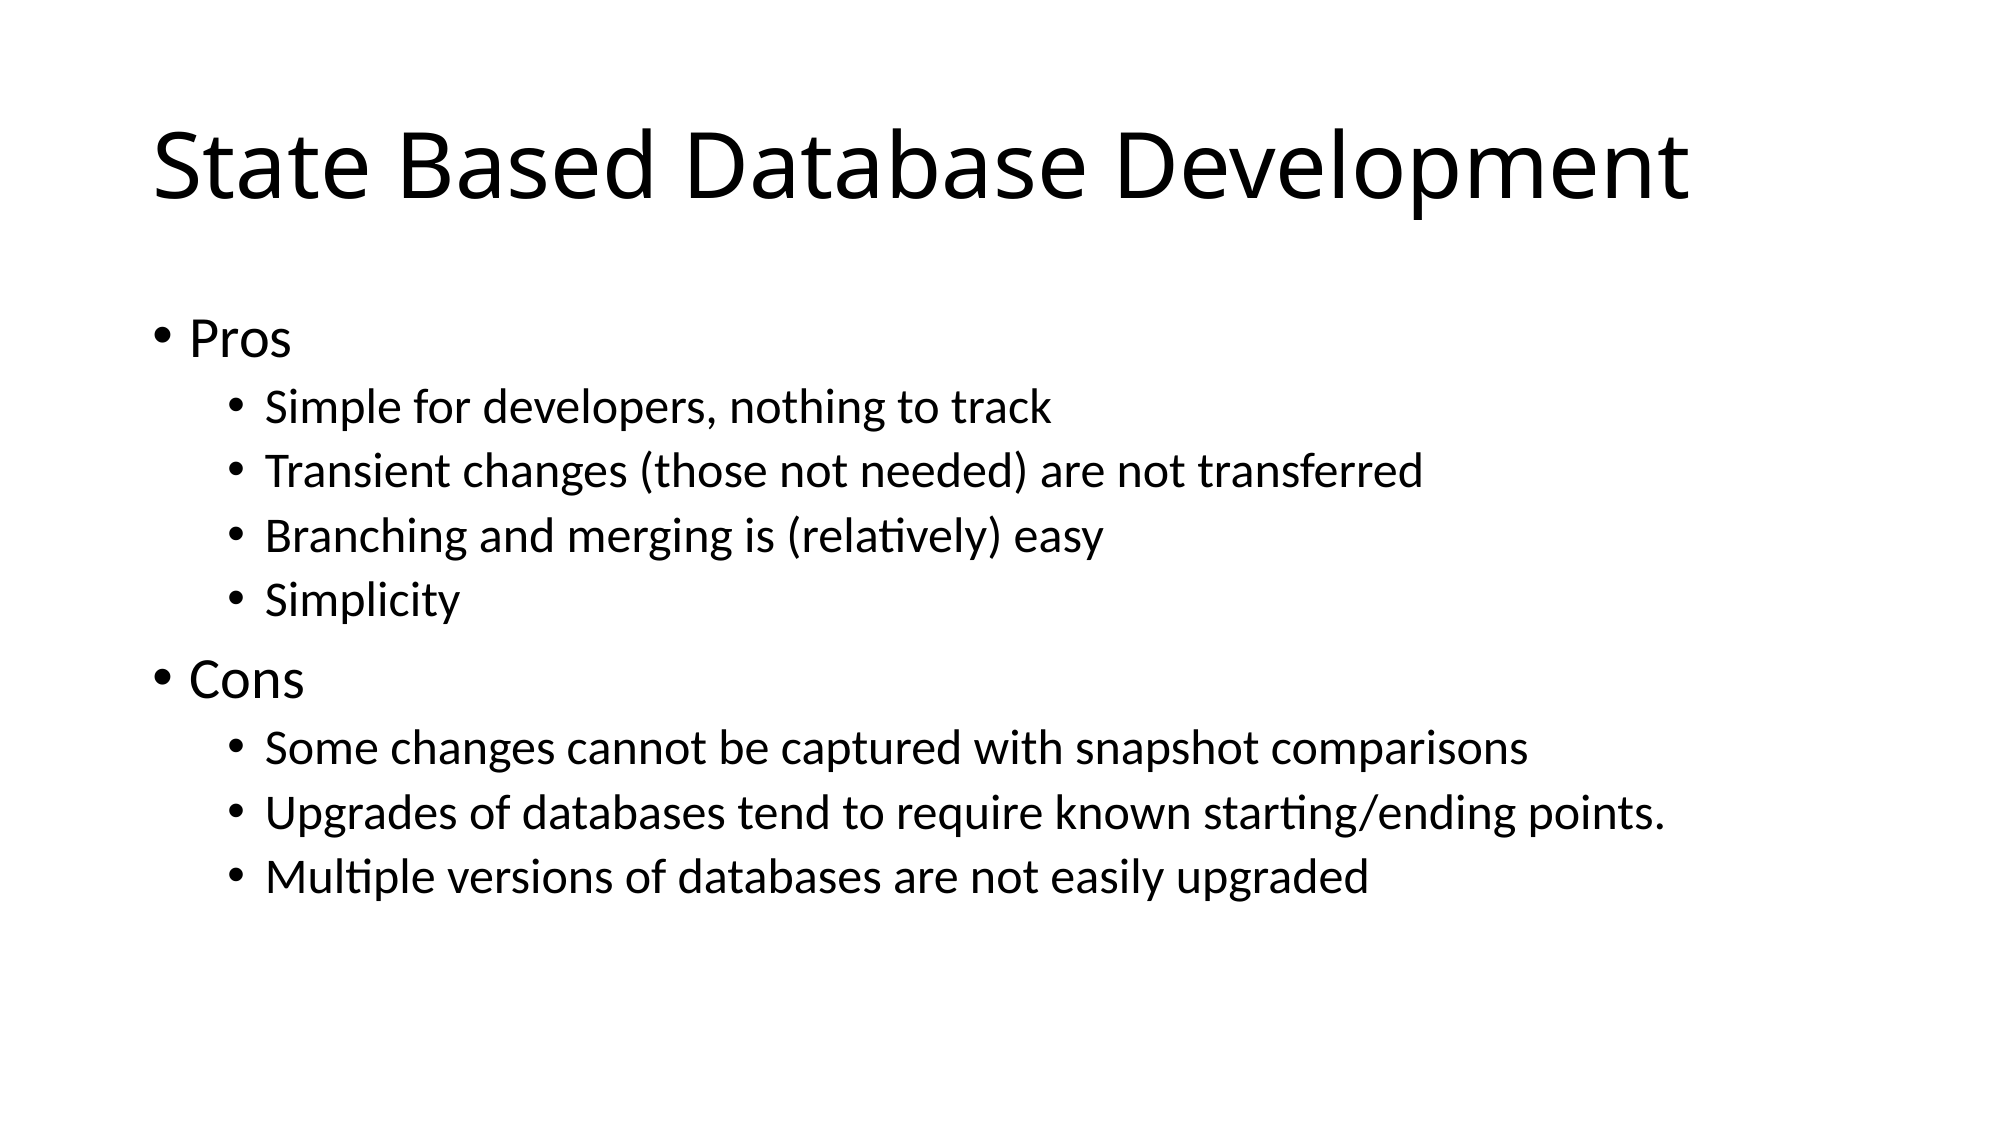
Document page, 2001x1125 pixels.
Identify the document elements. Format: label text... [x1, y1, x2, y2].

list Pros Simple for developers, nothing to track Transient changes (those not needed) are not transferred Branching and merging is (relatively) easy Simplicity Cons Some changes cannot be captured with snapshot comparisons Upgrades of databases tend to require known starting/ending points. Multiple versions of databases are not easily upgraded [137, 299, 1863, 1014]
title State Based Database Development [137, 59, 1863, 278]
